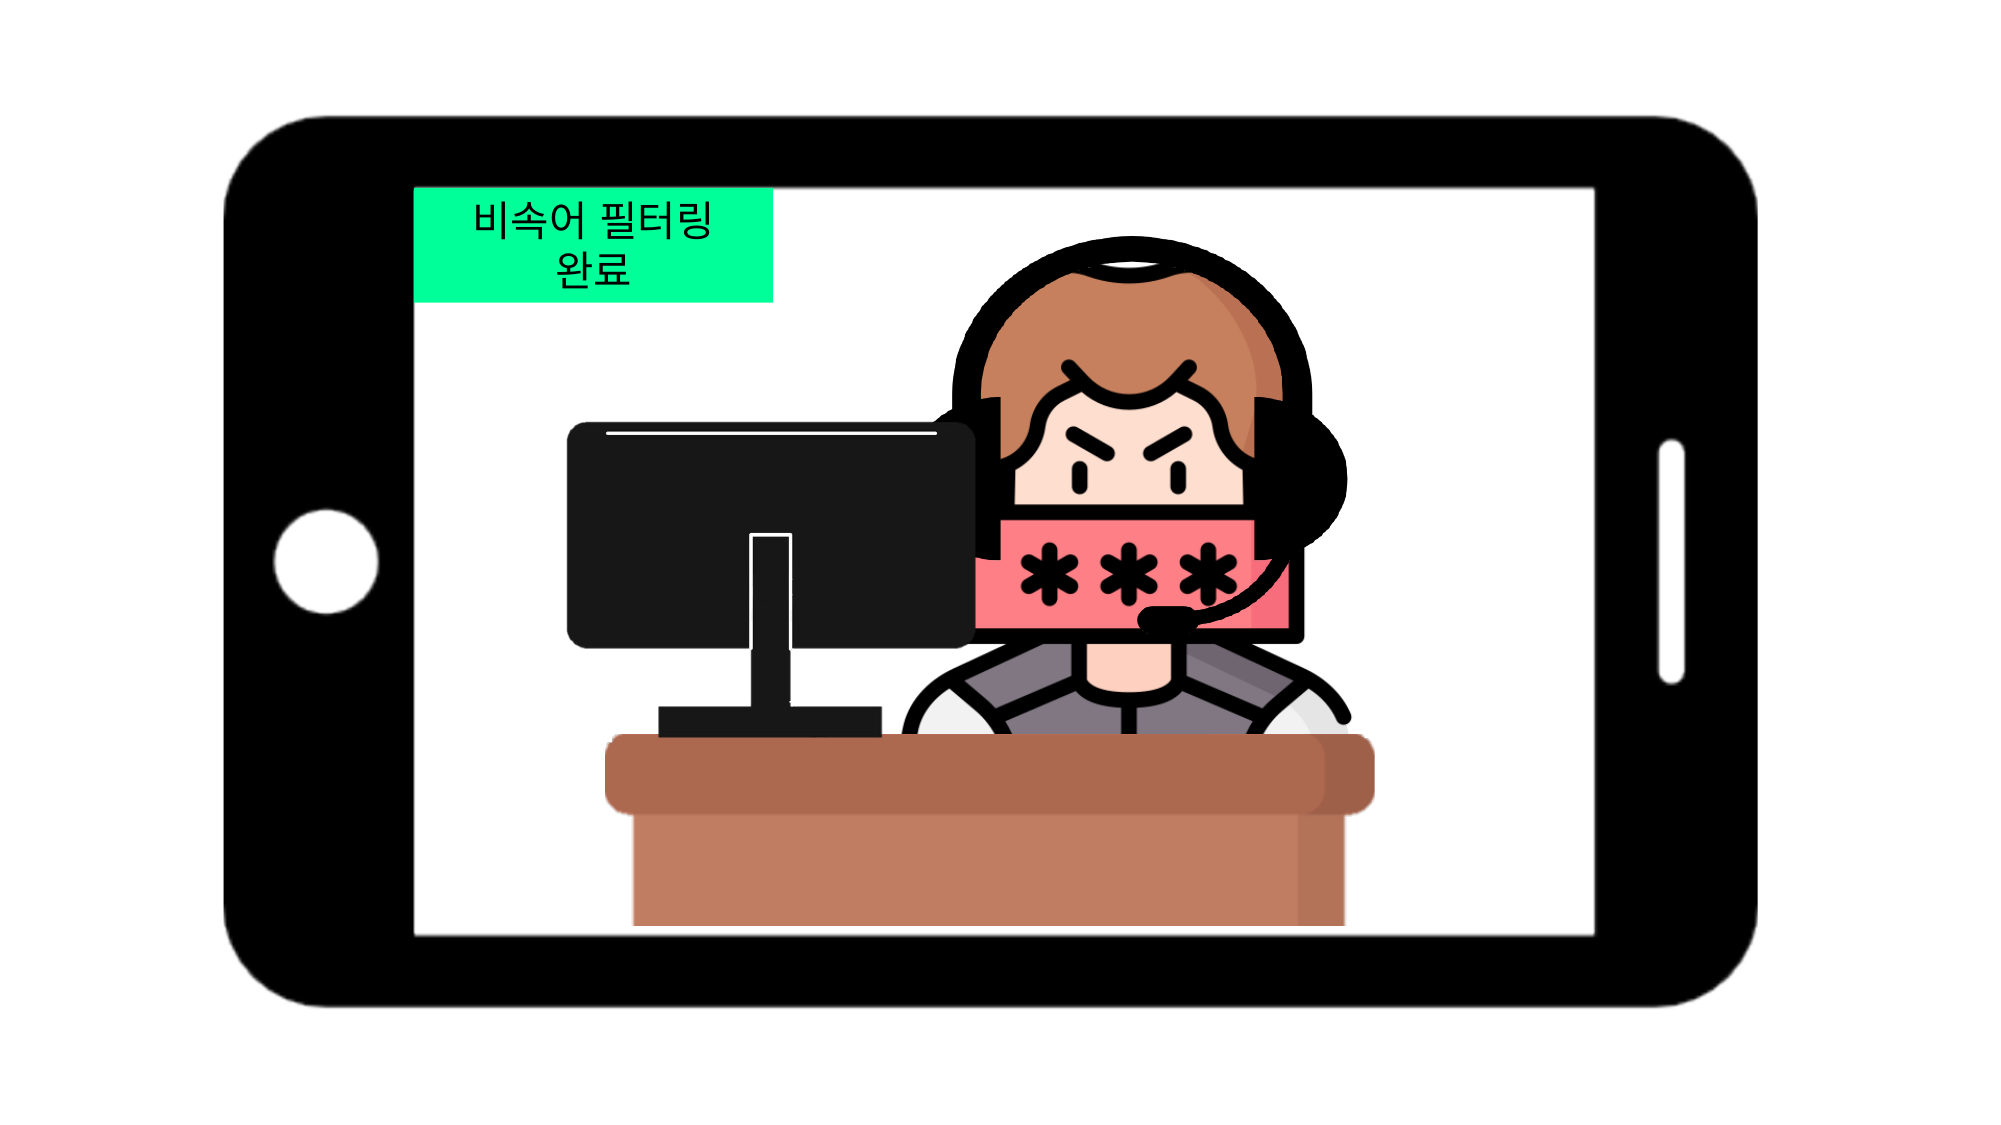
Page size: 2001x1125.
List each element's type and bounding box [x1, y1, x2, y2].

text_box [222, 88, 1758, 1037]
